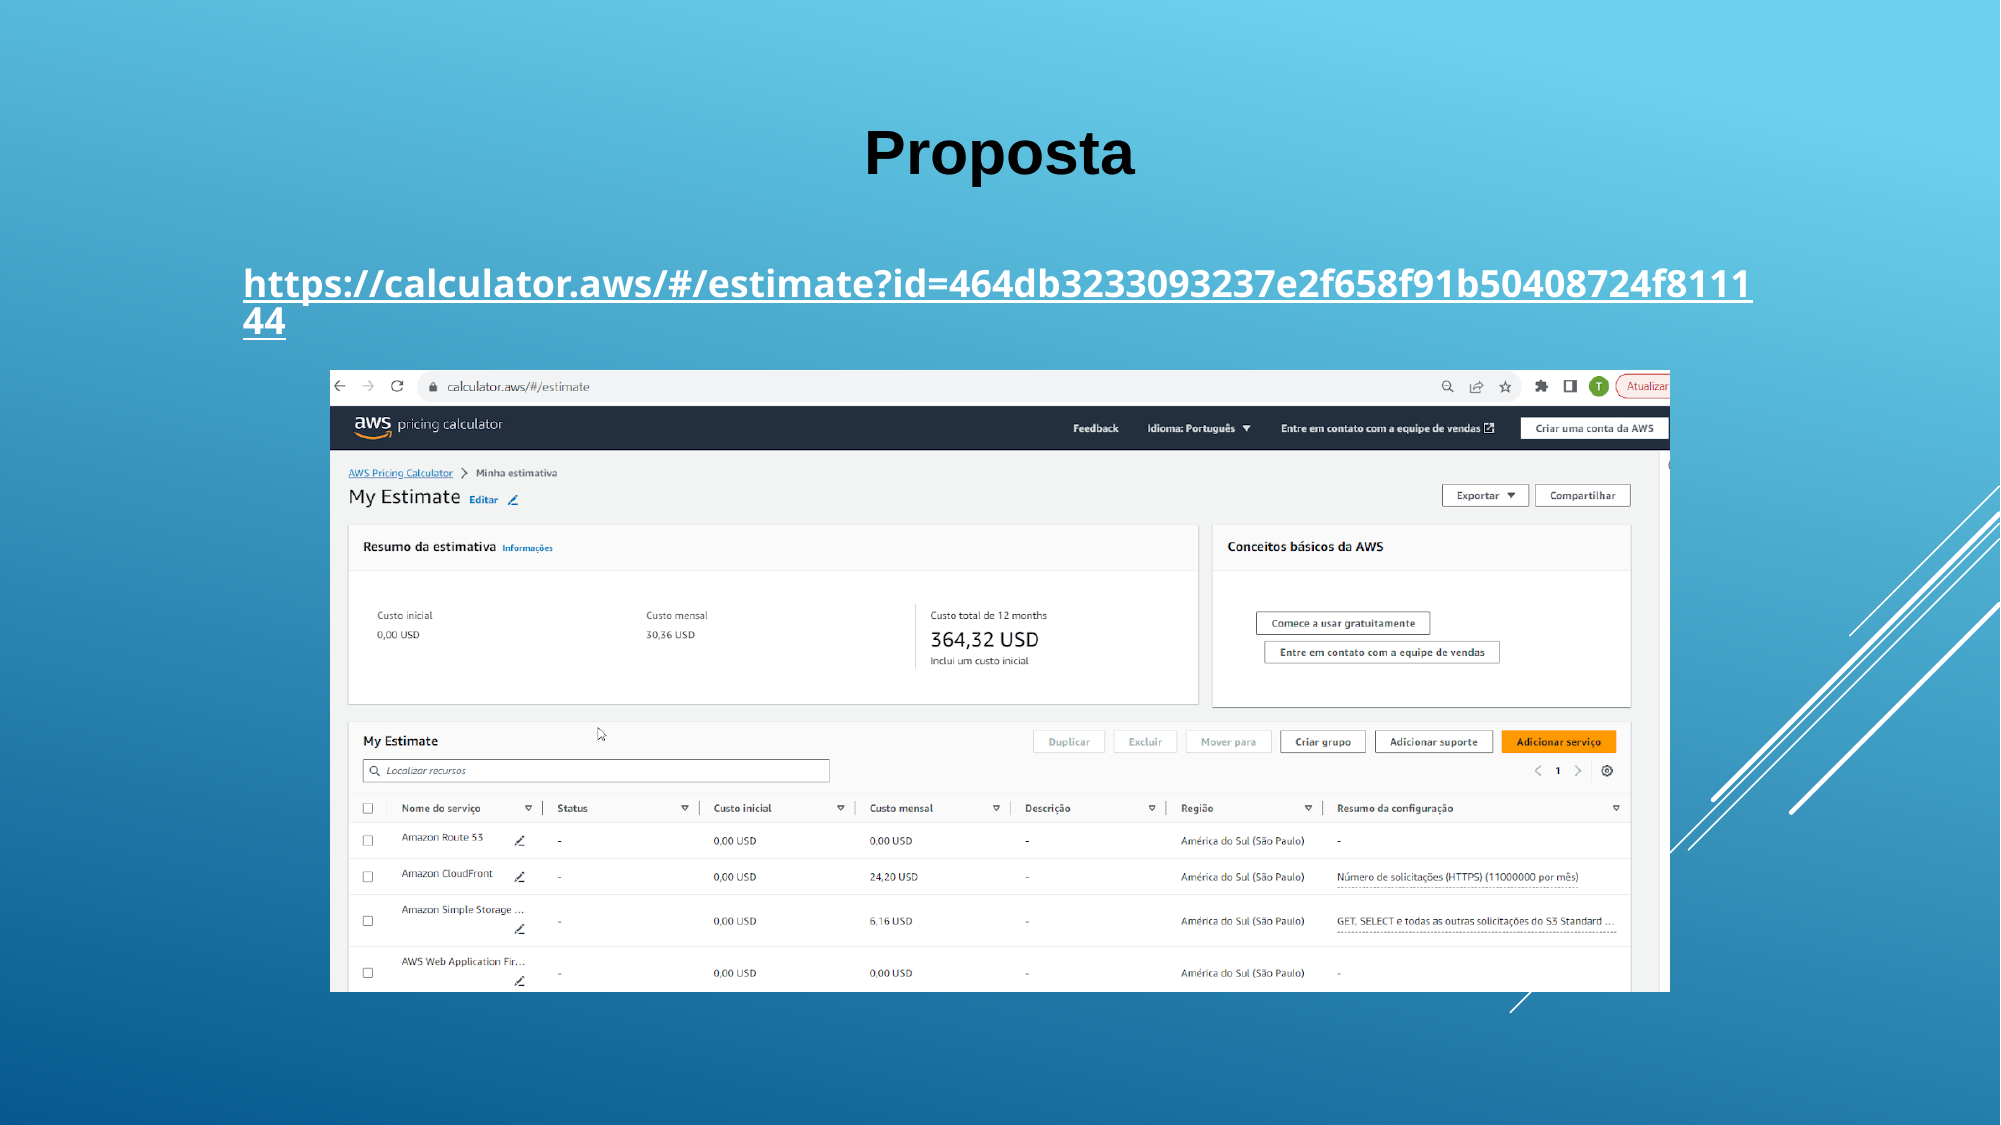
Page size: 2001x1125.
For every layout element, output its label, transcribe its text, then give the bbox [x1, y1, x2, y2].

picture [329, 370, 1671, 992]
text_box https://calculator.aws/#/estimate?id=464db3233093237e2f658f91b50408724f811144 [228, 252, 1772, 318]
list Proposta [661, 71, 1339, 229]
